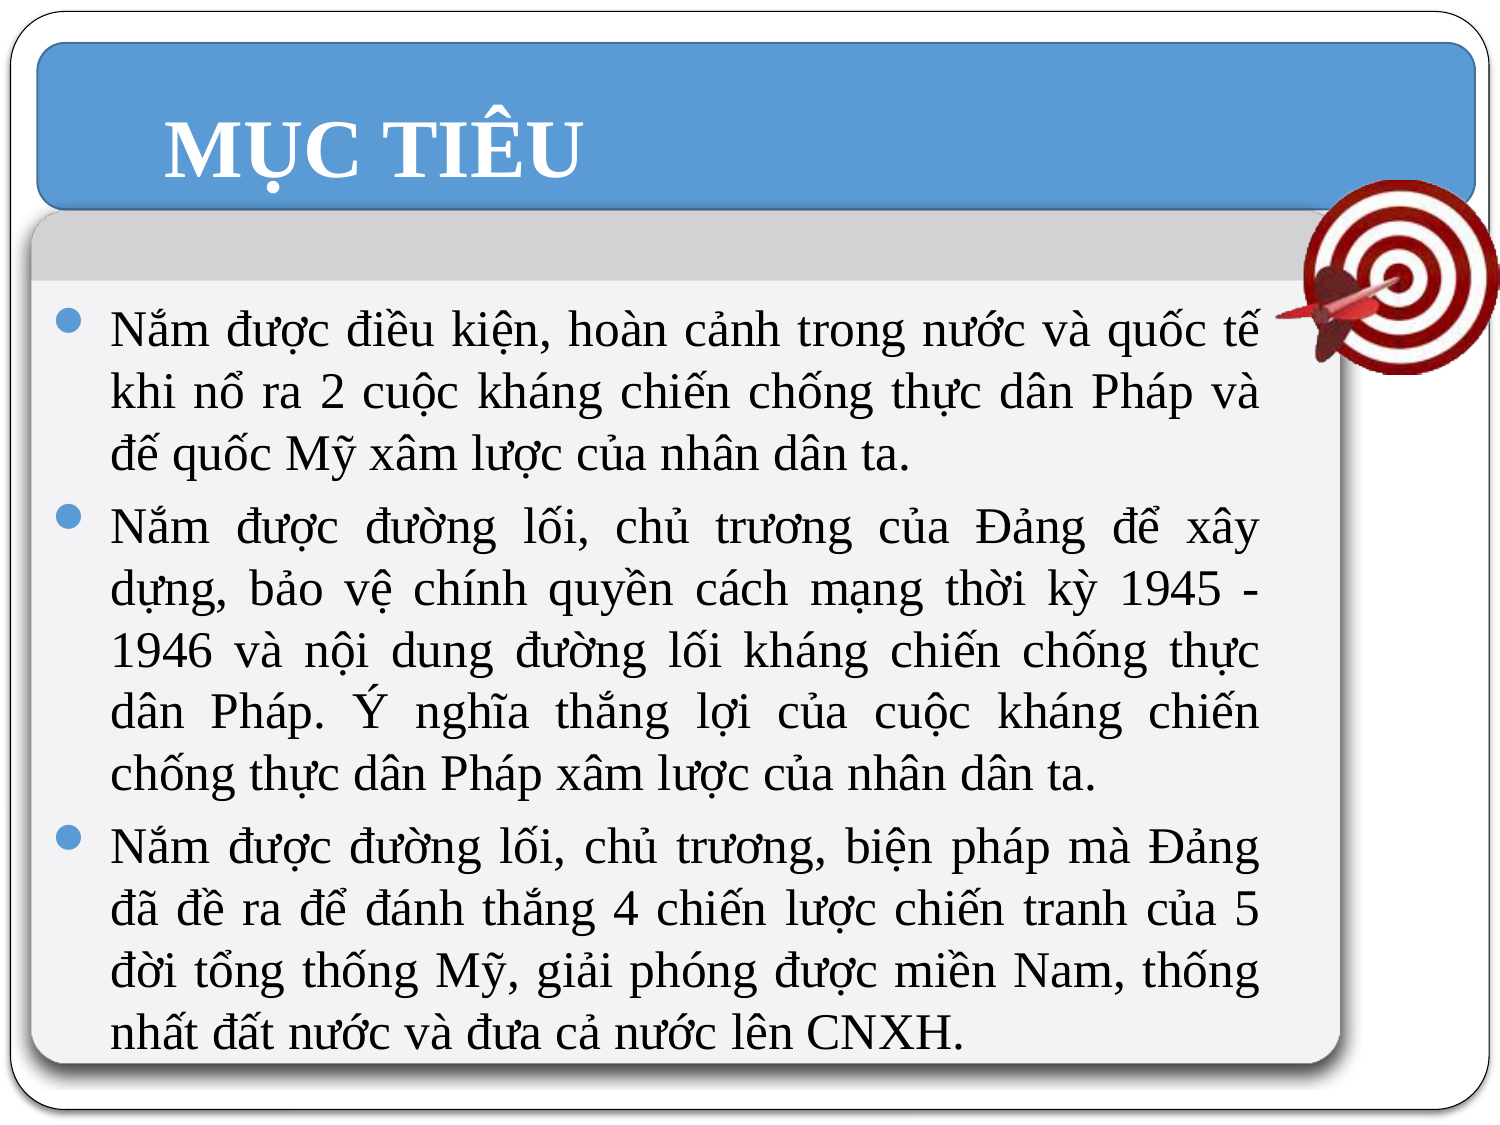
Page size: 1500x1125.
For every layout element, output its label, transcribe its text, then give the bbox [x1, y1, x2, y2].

picture [12, 179, 1500, 1091]
title MỤC TIÊU [150, 45, 1425, 186]
